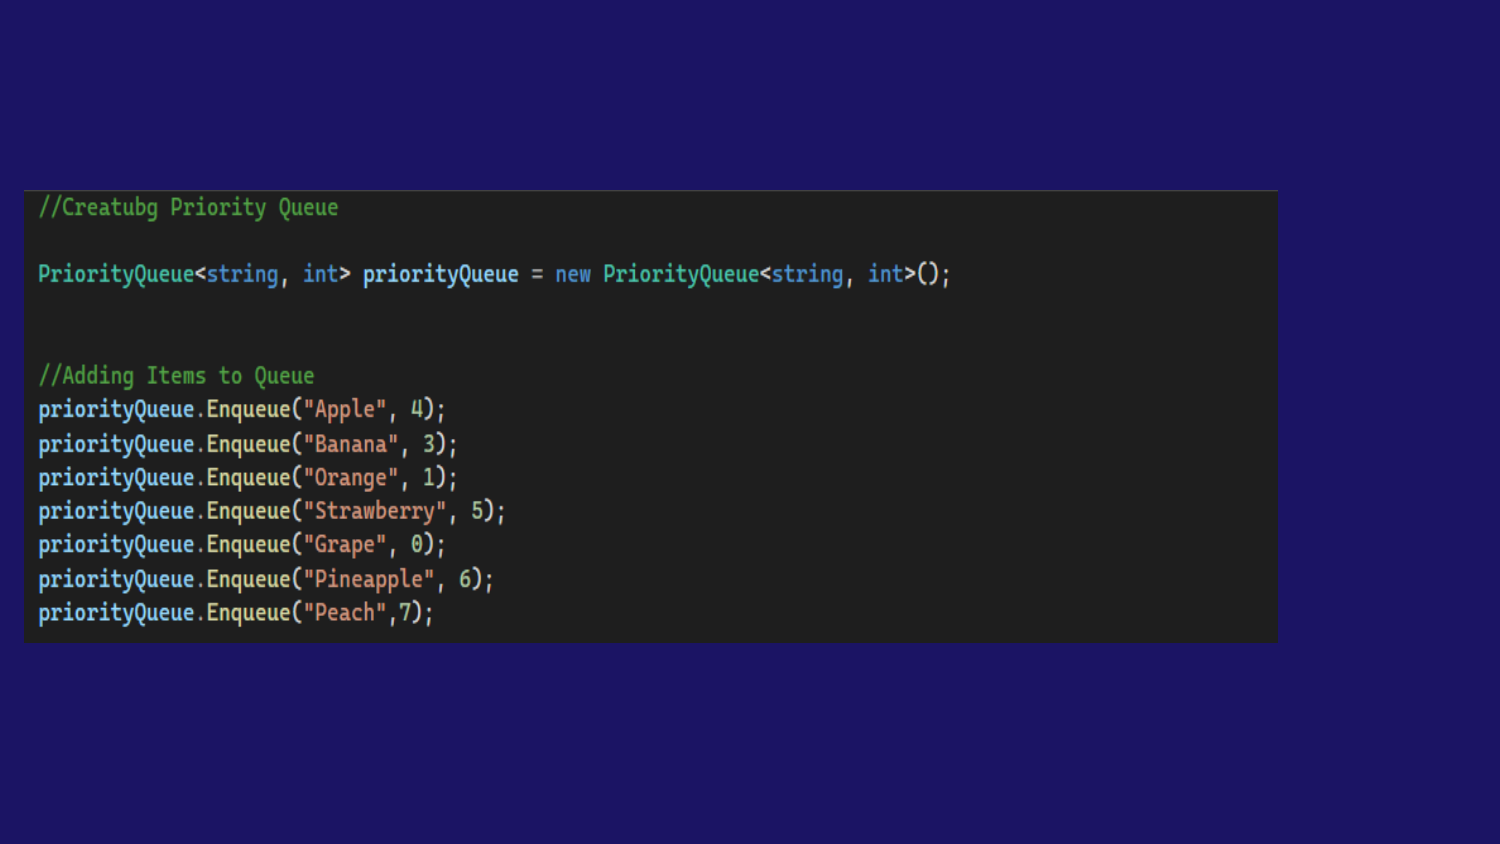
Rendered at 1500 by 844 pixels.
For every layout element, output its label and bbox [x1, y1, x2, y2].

picture [24, 190, 1278, 643]
